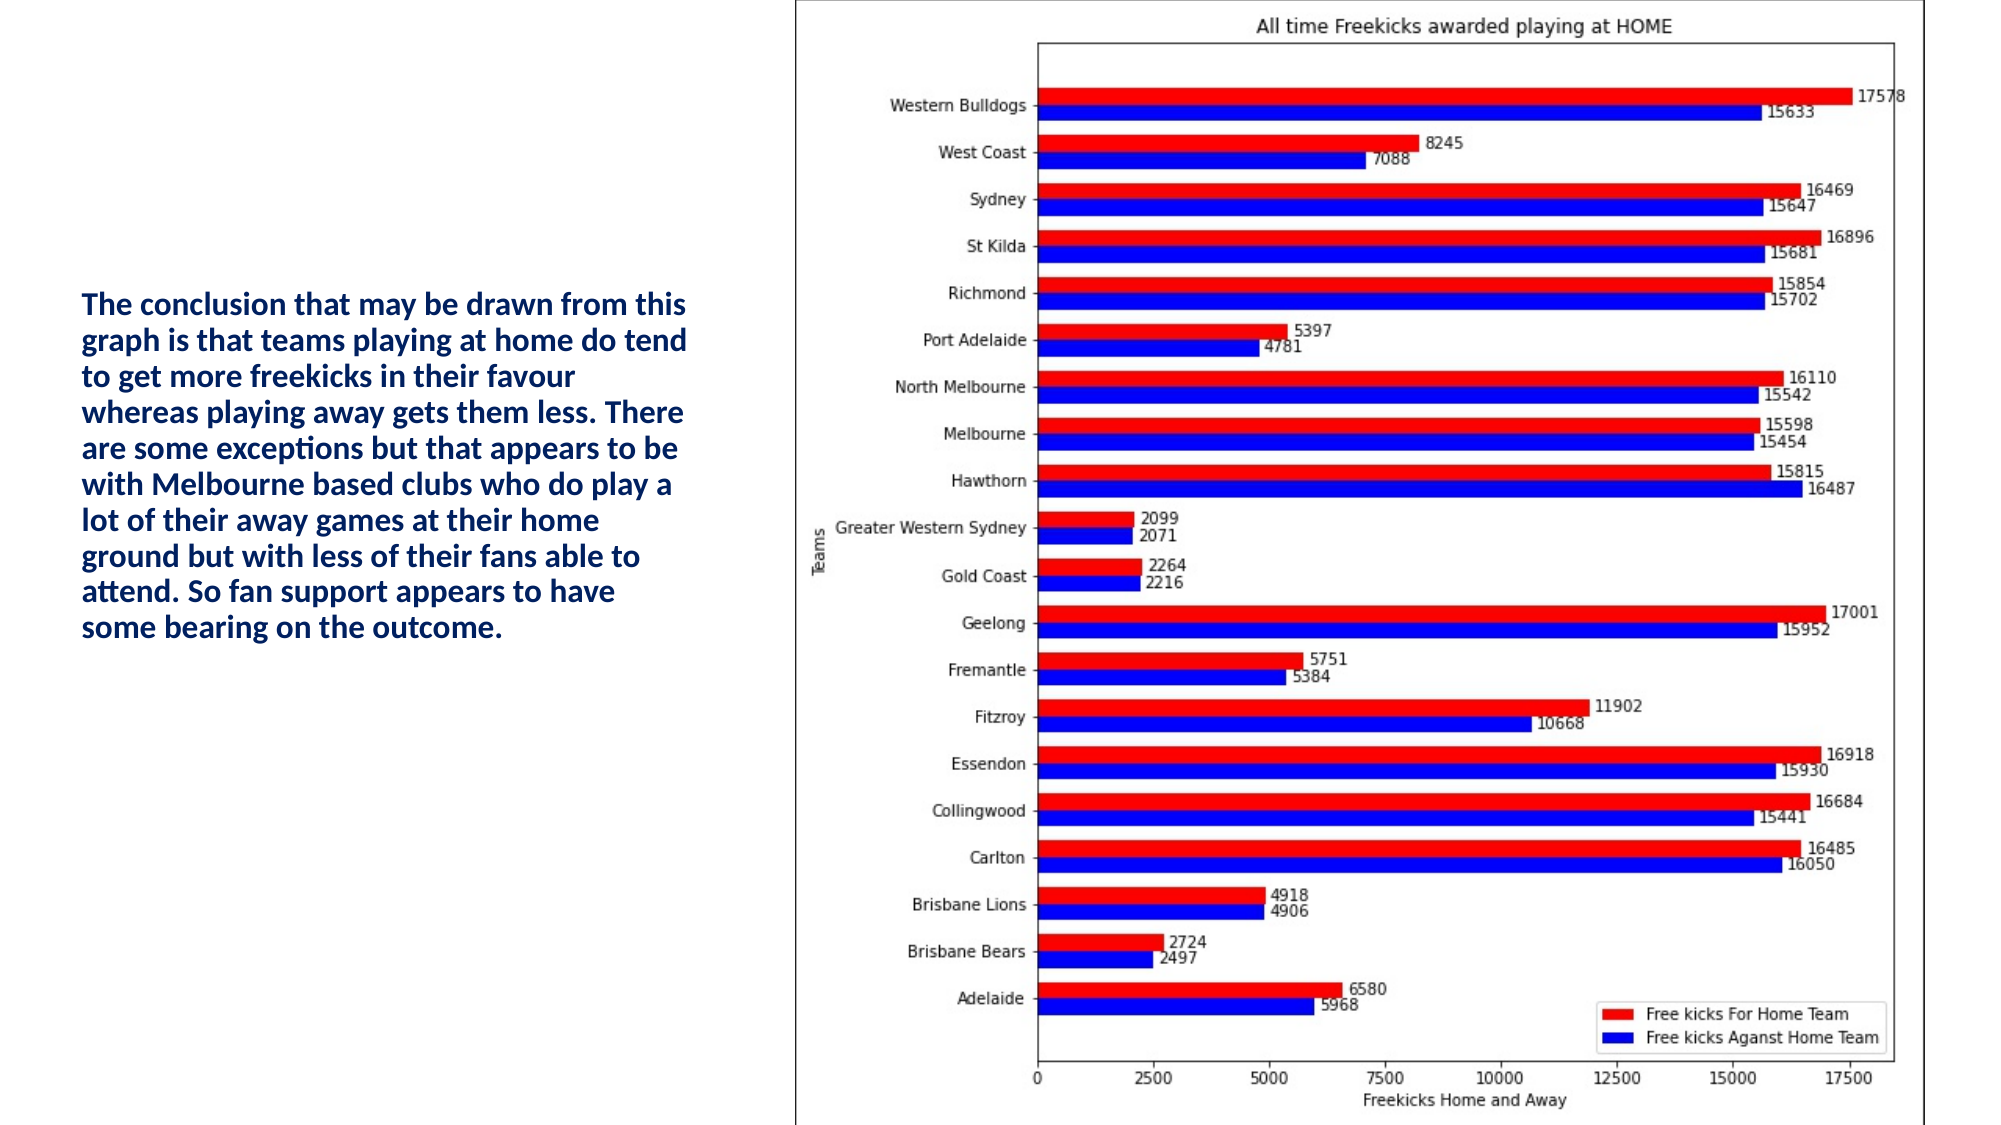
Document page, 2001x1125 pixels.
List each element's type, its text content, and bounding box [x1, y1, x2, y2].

list The conclusion that may be drawn from this graph is that teams playing at home do tend to get more freekicks in their favour whereas playing away gets them less. There are some exceptions but that appears to be with Melbourne based clubs who do play a lot of their away games at their home ground but with less of their fans able to attend. So fan support appears to have some bearing on the outcome. [66, 279, 712, 905]
picture [795, 0, 1925, 1125]
